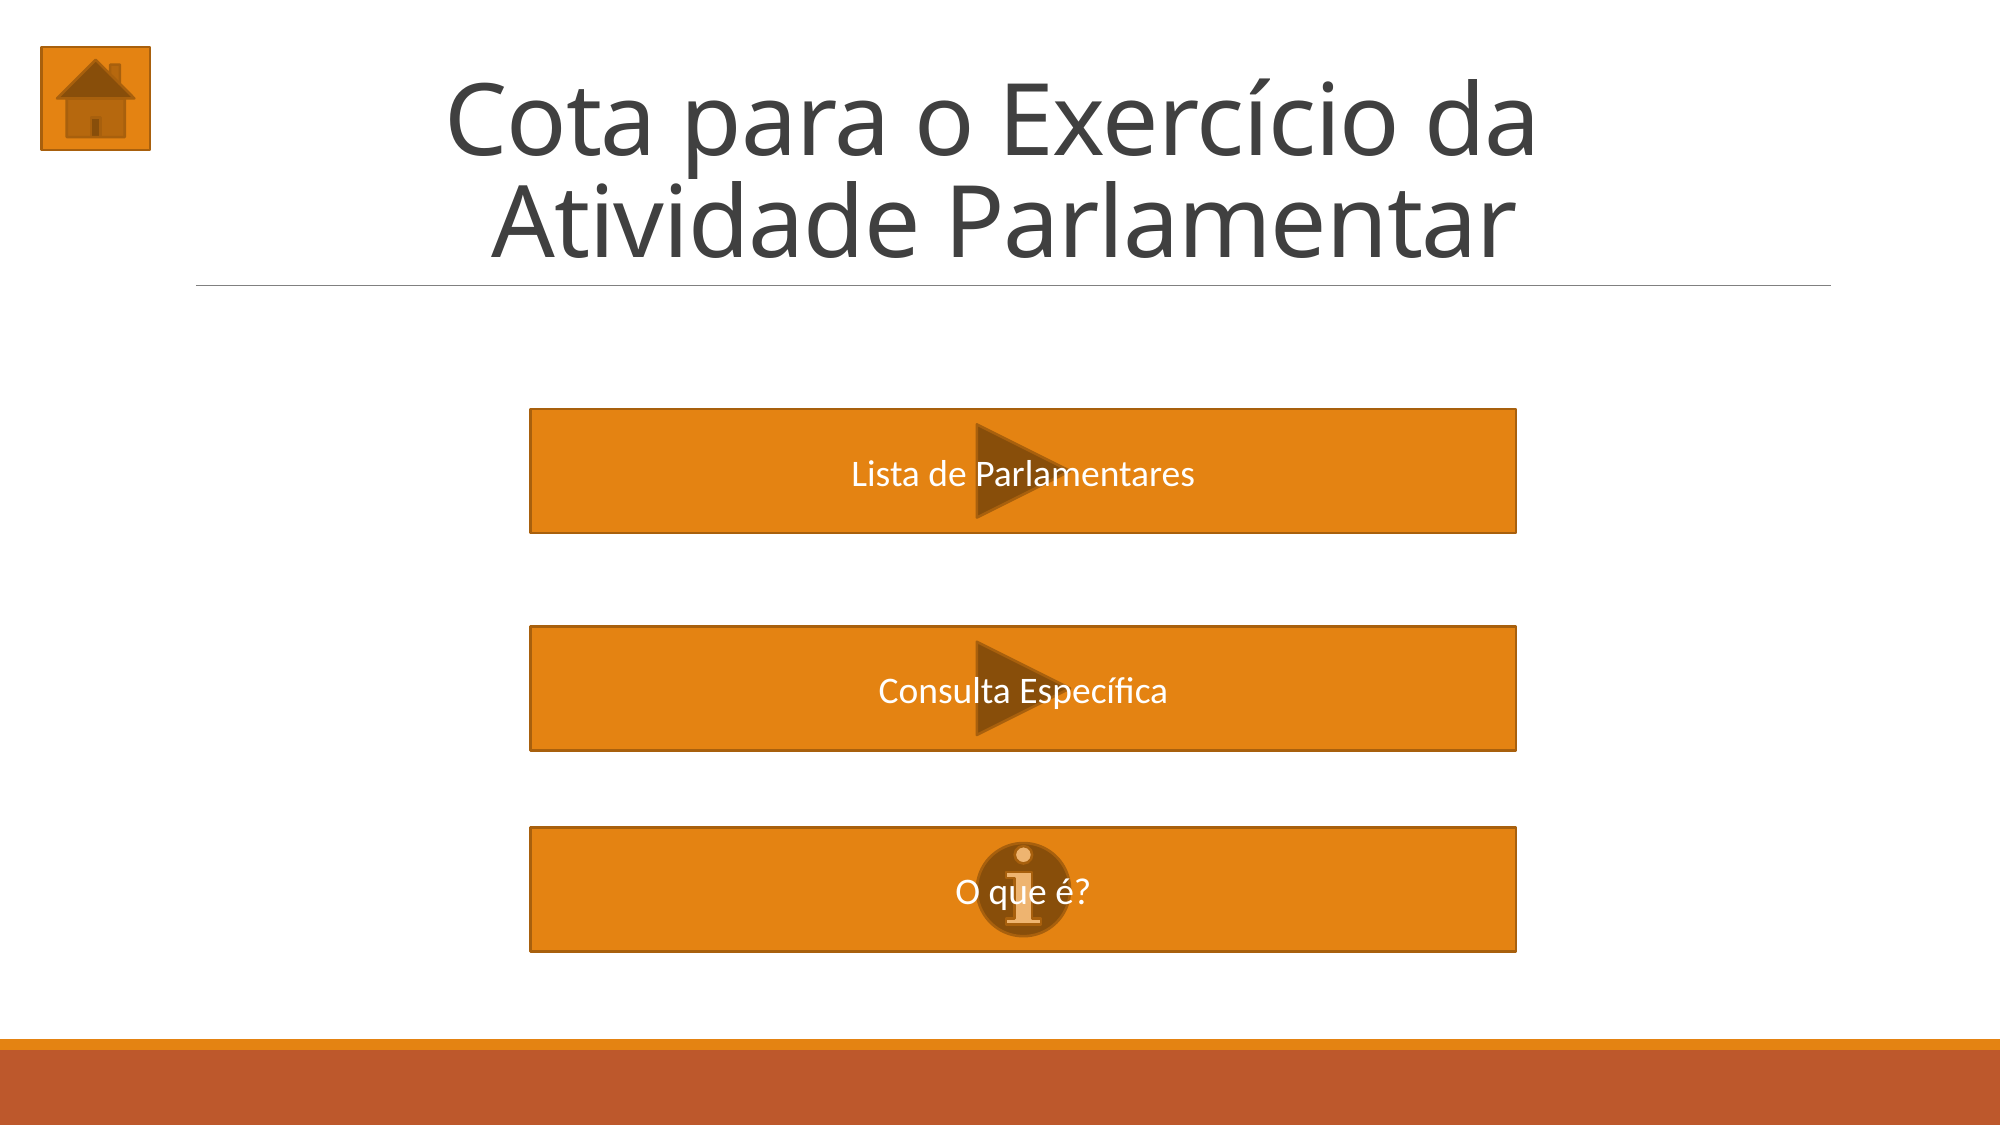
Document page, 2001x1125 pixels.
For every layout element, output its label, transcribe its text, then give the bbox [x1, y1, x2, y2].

text_box [40, 46, 151, 151]
title Cota para o Exercício da Atividade Parlamentar [180, 47, 1830, 285]
text_box O que é? [529, 826, 1517, 953]
text_box Lista de Parlamentares [529, 408, 1517, 534]
text_box Consulta Específica [529, 625, 1517, 752]
